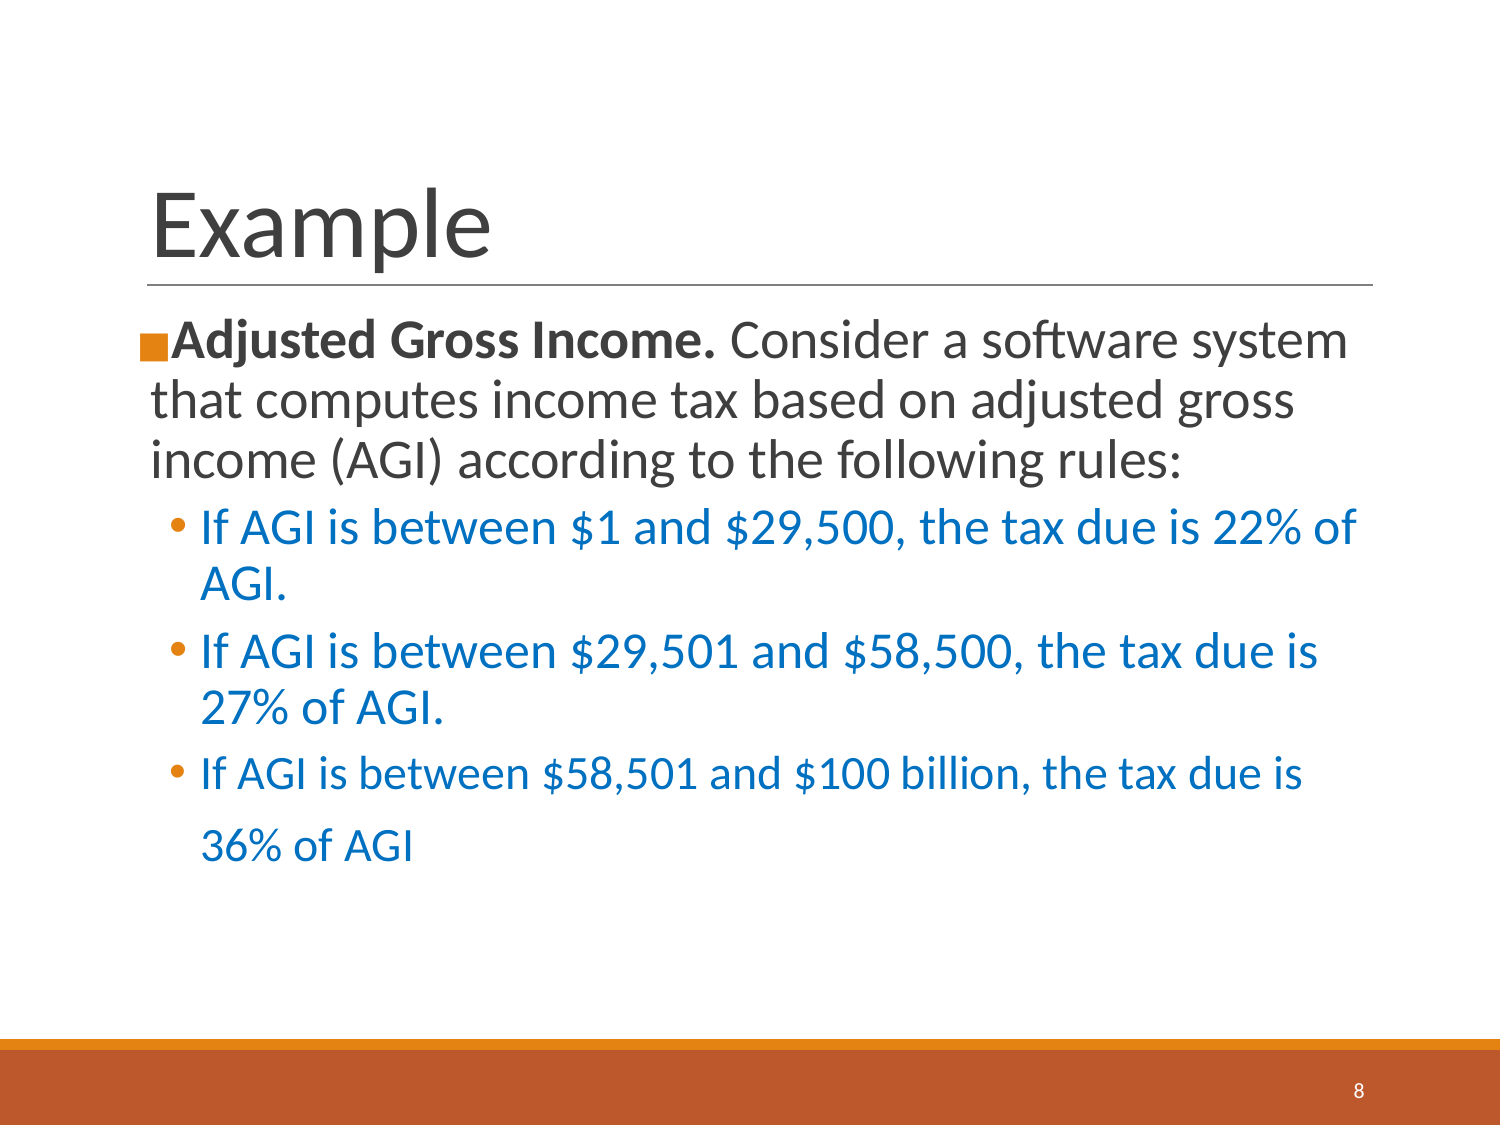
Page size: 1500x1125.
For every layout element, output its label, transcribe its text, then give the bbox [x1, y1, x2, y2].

title Example [135, 47, 1373, 285]
slide_number ‹#› [1218, 1059, 1380, 1120]
list Adjusted Gross Income. Consider a software system that computes income tax based on adjusted gross income (AGI) according to the following rules: If AGI is between $1 and $29,500, the tax due is 22% of AGI. If AGI is between $29,501 and $58,500, the tax due is 27% of AGI. If AGI is between $58,501 and $100 billion, the tax due is 36% of AGI [135, 302, 1373, 963]
